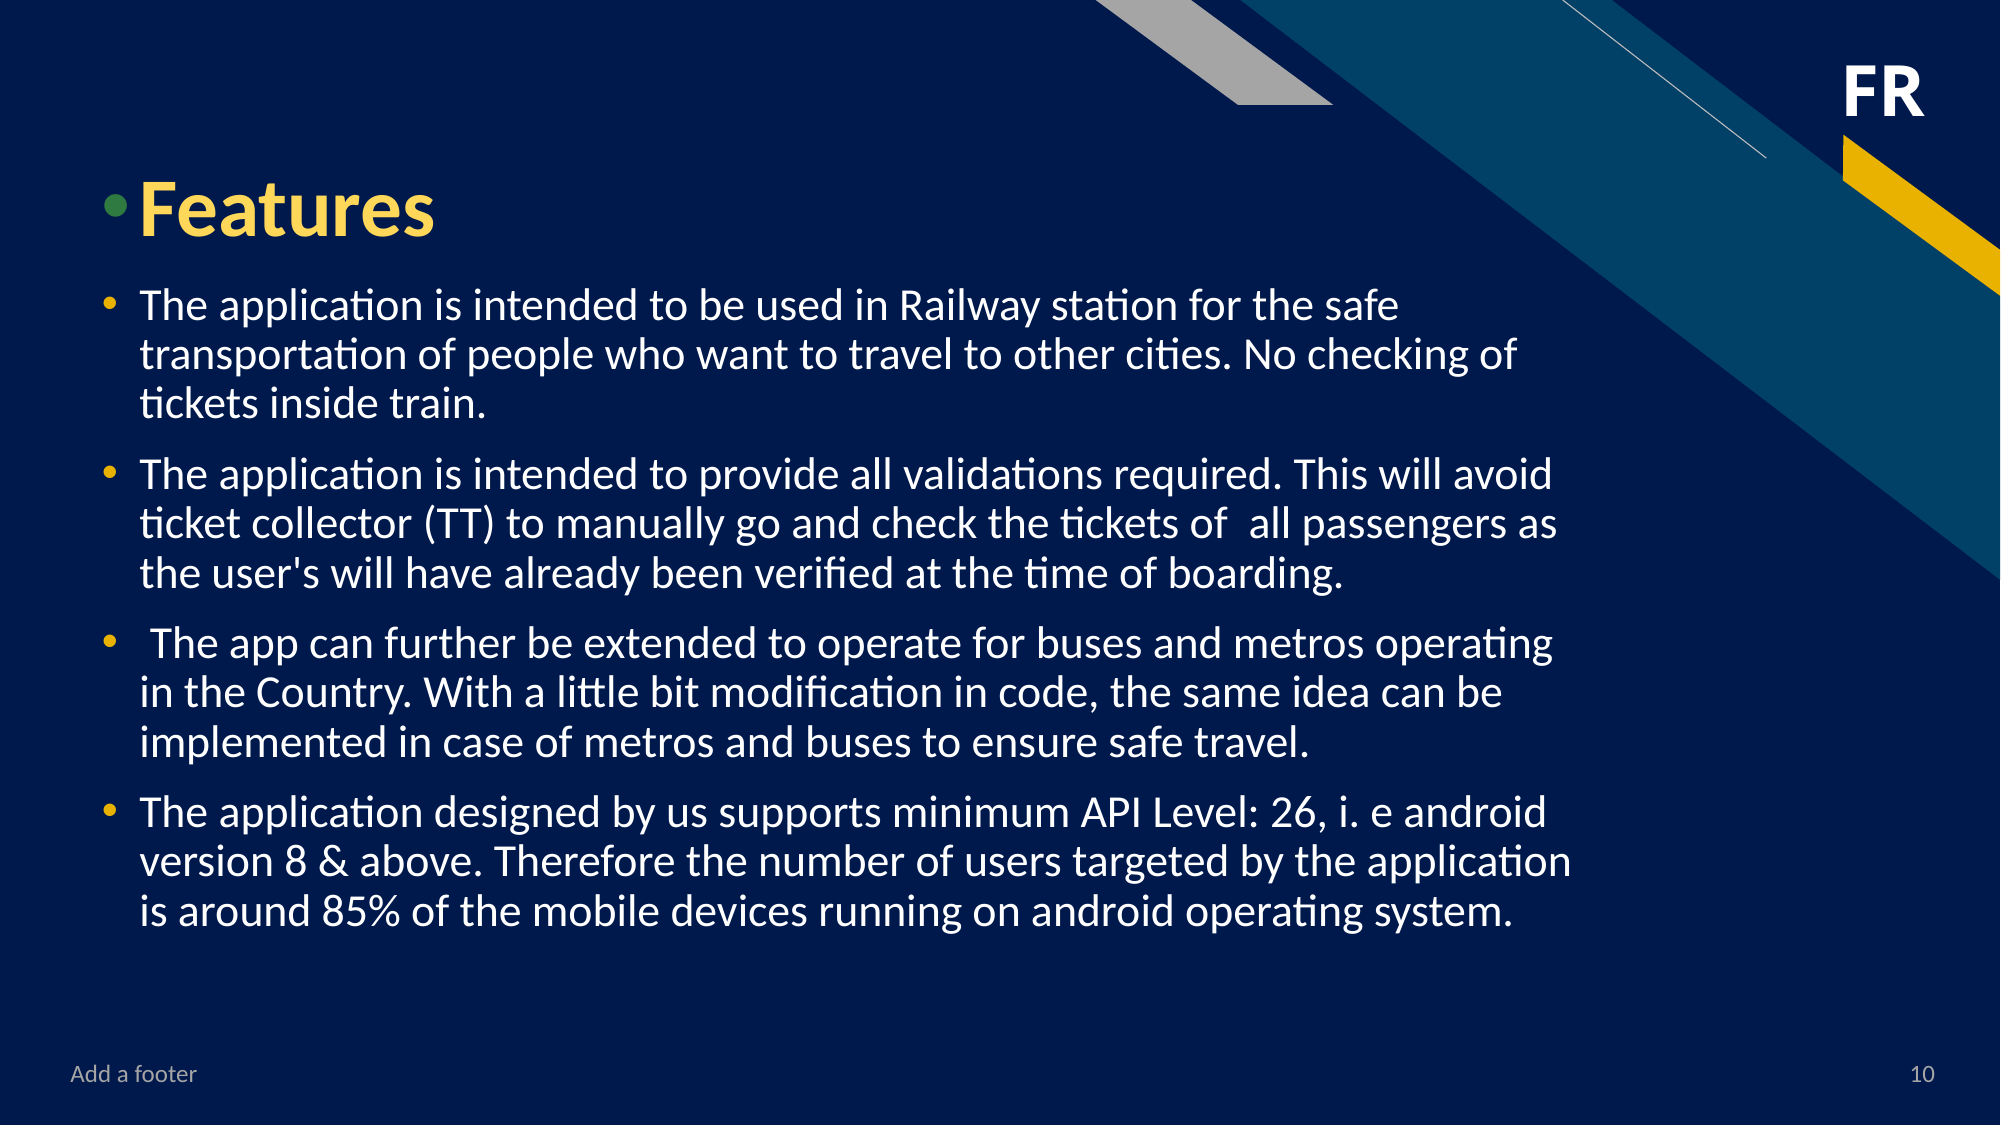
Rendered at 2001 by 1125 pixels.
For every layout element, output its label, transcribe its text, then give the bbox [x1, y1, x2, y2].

text_box Features [87, 157, 1296, 258]
text_box The application is intended to be used in Railway station for the safe transportation of people who want to travel to other cities. No checking of tickets inside train. The application is intended to provide all validations required. This will avoid ticket collector (TT) to manually go and check the tickets of all passengers as the user's will have already been verified at the time of boarding. The app can further be extended to operate for buses and metros operating in the Country. With a little bit modification in code, the same idea can be implemented in case of metros and buses to ensure safe travel. The application designed by us supports minimum API Level: 26, i. e android version 8 & above. Therefore the number of users targeted by the application is around 85% of the mobile devices running on android operating system. [87, 273, 1612, 960]
footer Add a footer [55, 1042, 731, 1103]
slide_number 10 [1828, 1042, 1950, 1103]
